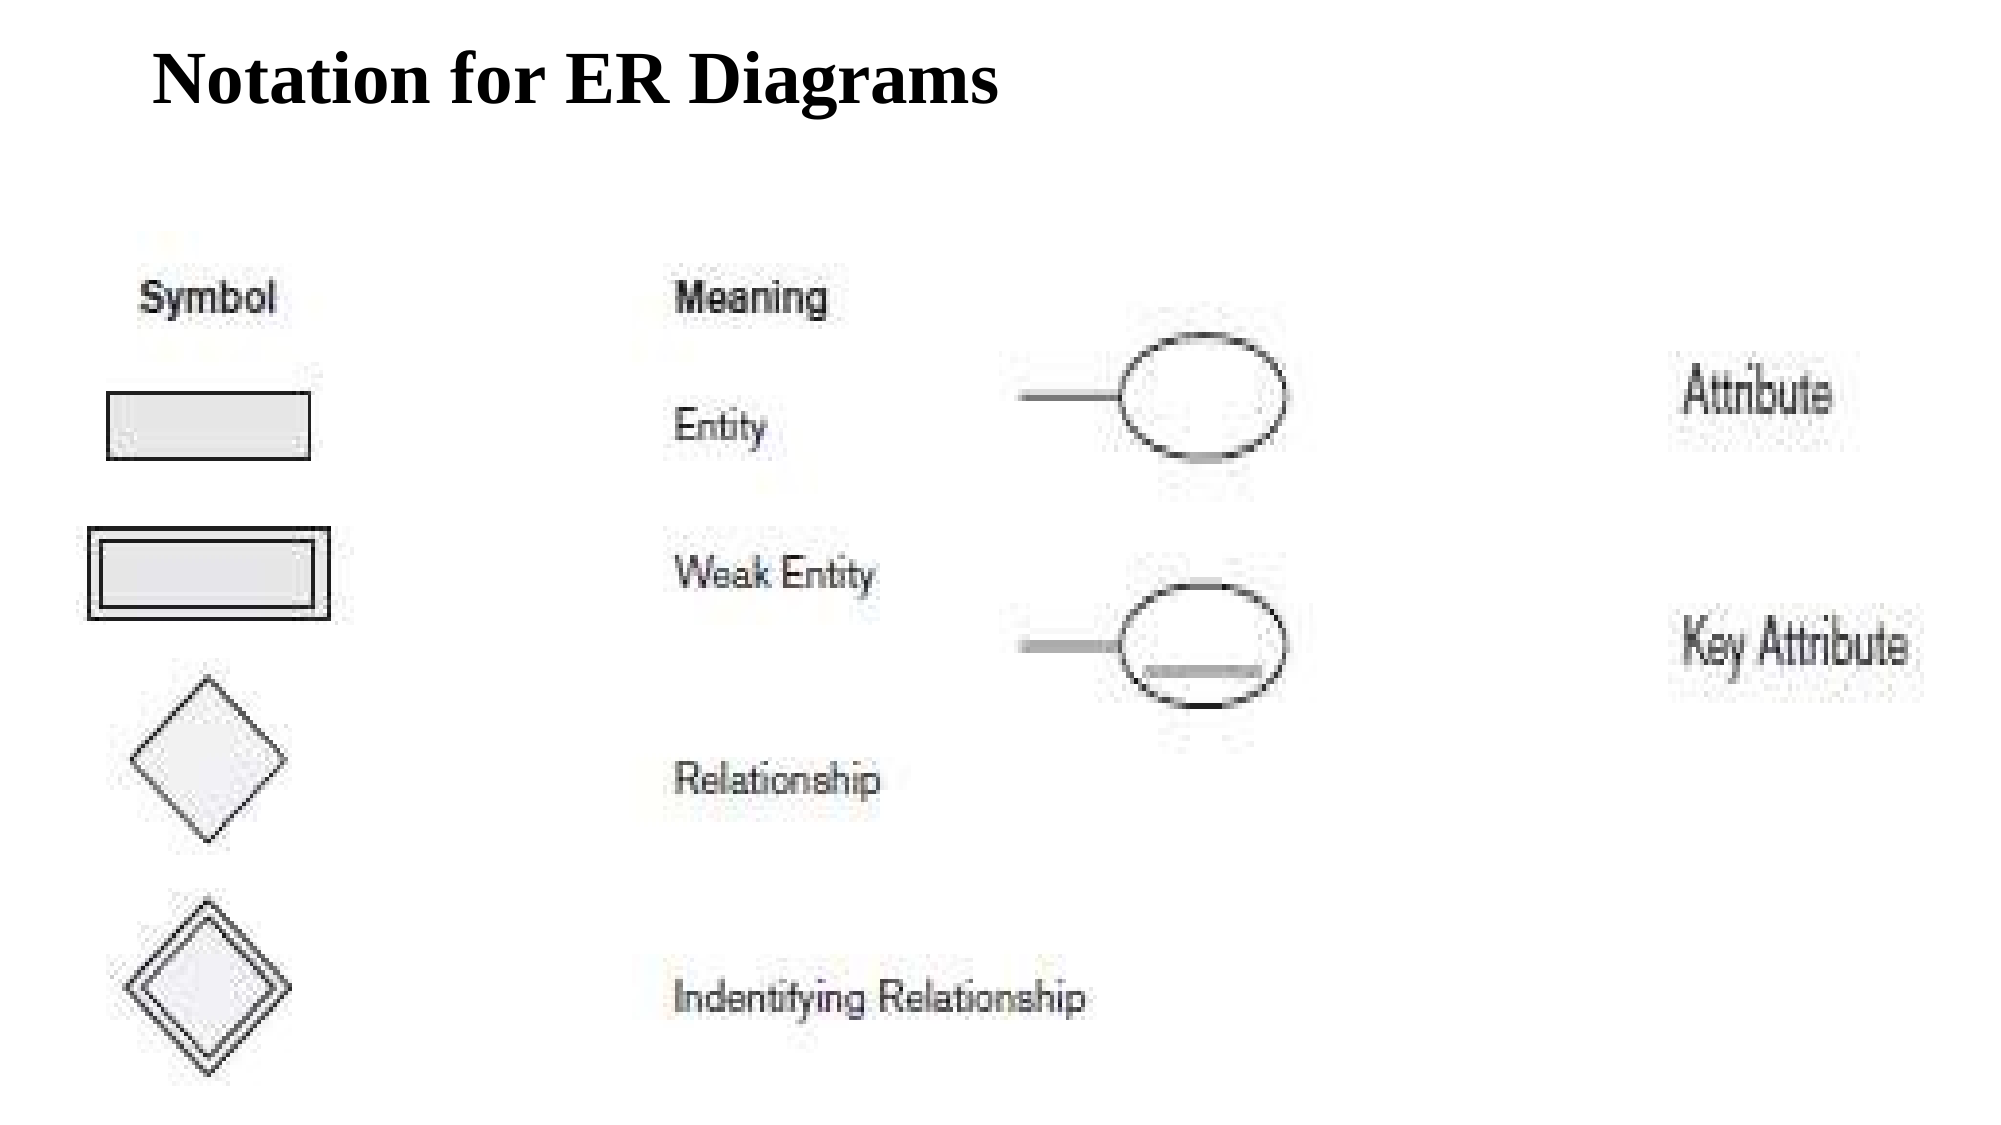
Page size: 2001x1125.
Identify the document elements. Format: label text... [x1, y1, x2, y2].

title Notation for ER Diagrams [137, 0, 1863, 160]
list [76, 231, 1097, 1086]
picture [999, 301, 1924, 754]
